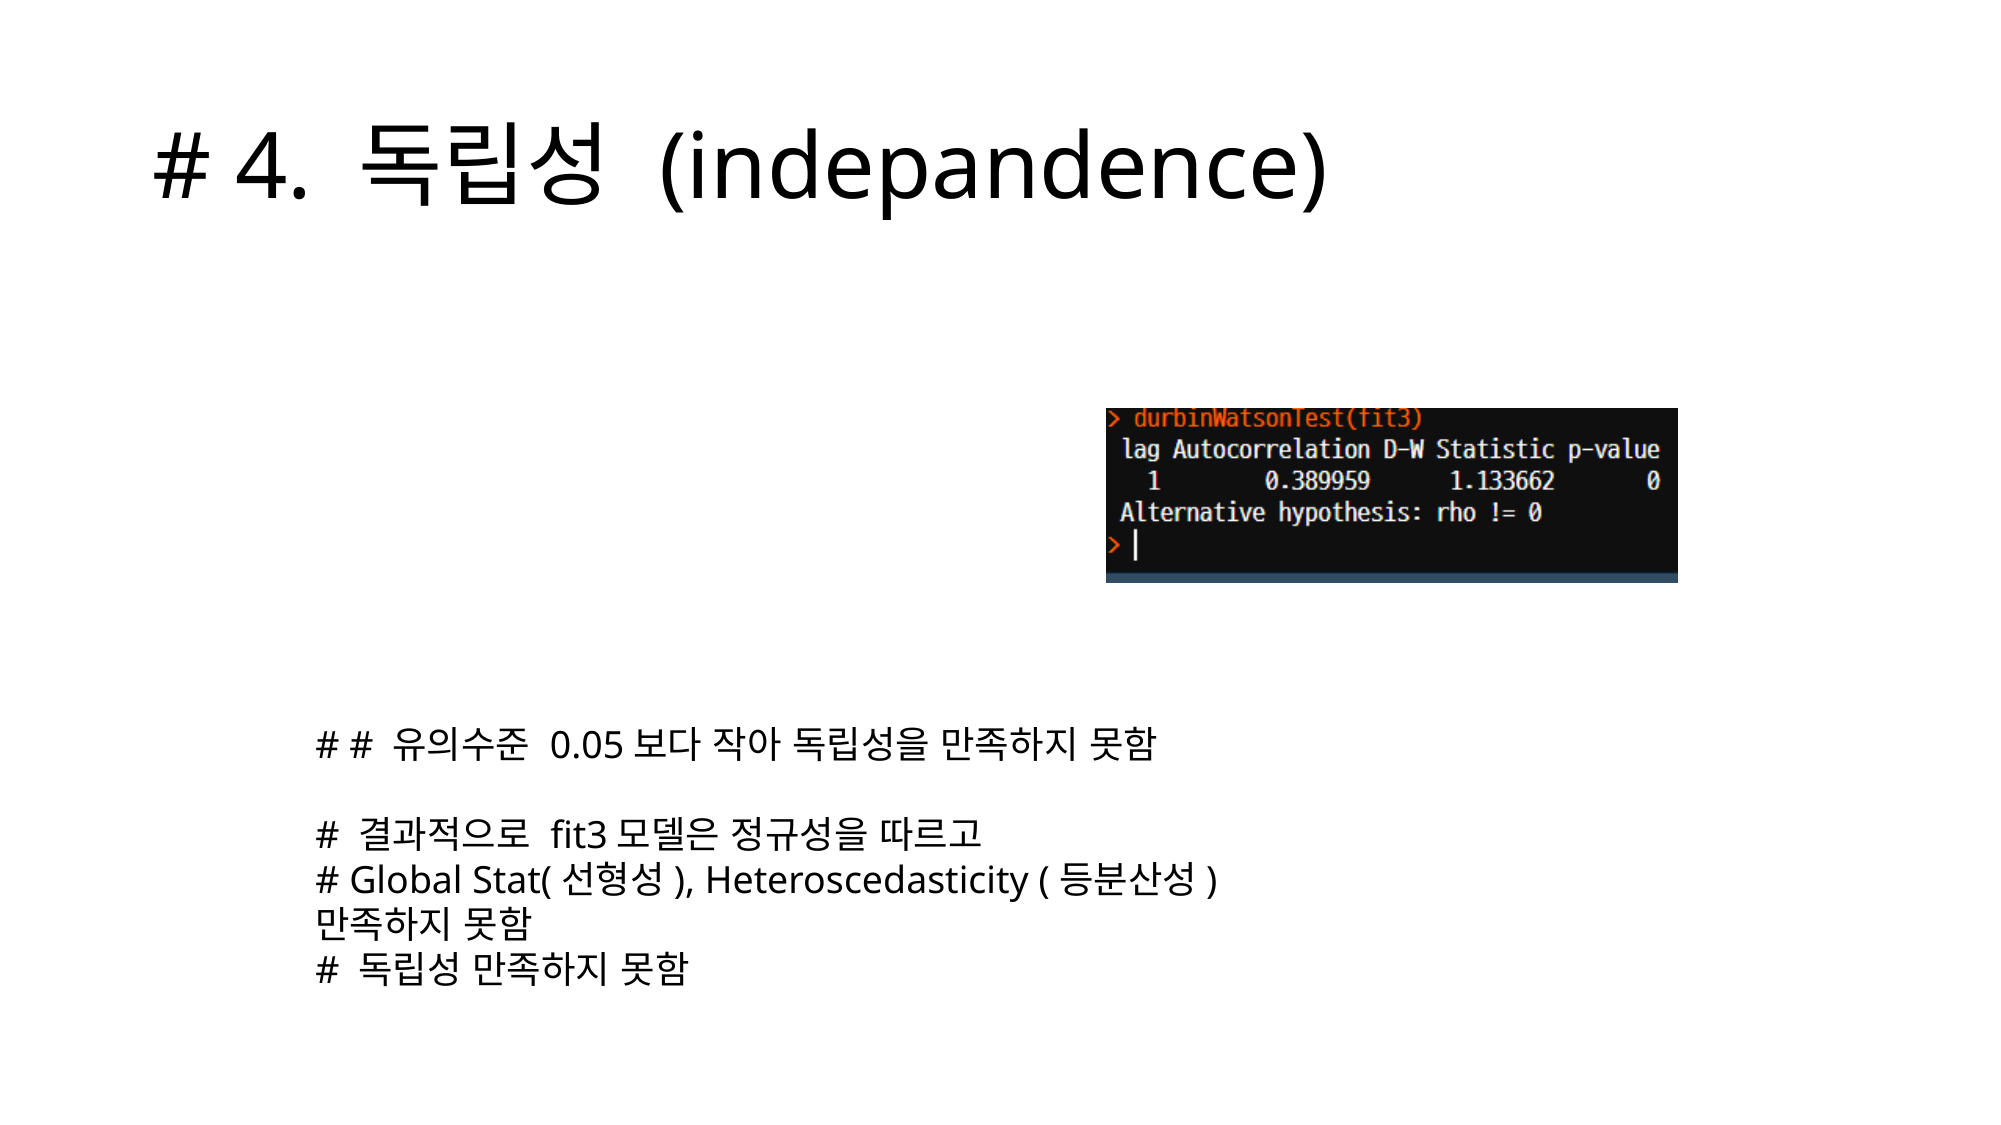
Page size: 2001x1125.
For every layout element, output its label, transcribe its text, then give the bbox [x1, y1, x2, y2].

text_box # # 유의수준 0.05보다 작아 독립성을 만족하지 못함 # 결과적으로 fit3모델은 정규성을 따르고 # Global Stat(선형성), Heteroscedasticity (등분산성) 만족하지 못함 # 독립성 만족하지 못함 [300, 713, 1301, 999]
title # 4. 독립성 (indepandence) [137, 59, 1863, 278]
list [1106, 408, 1678, 583]
